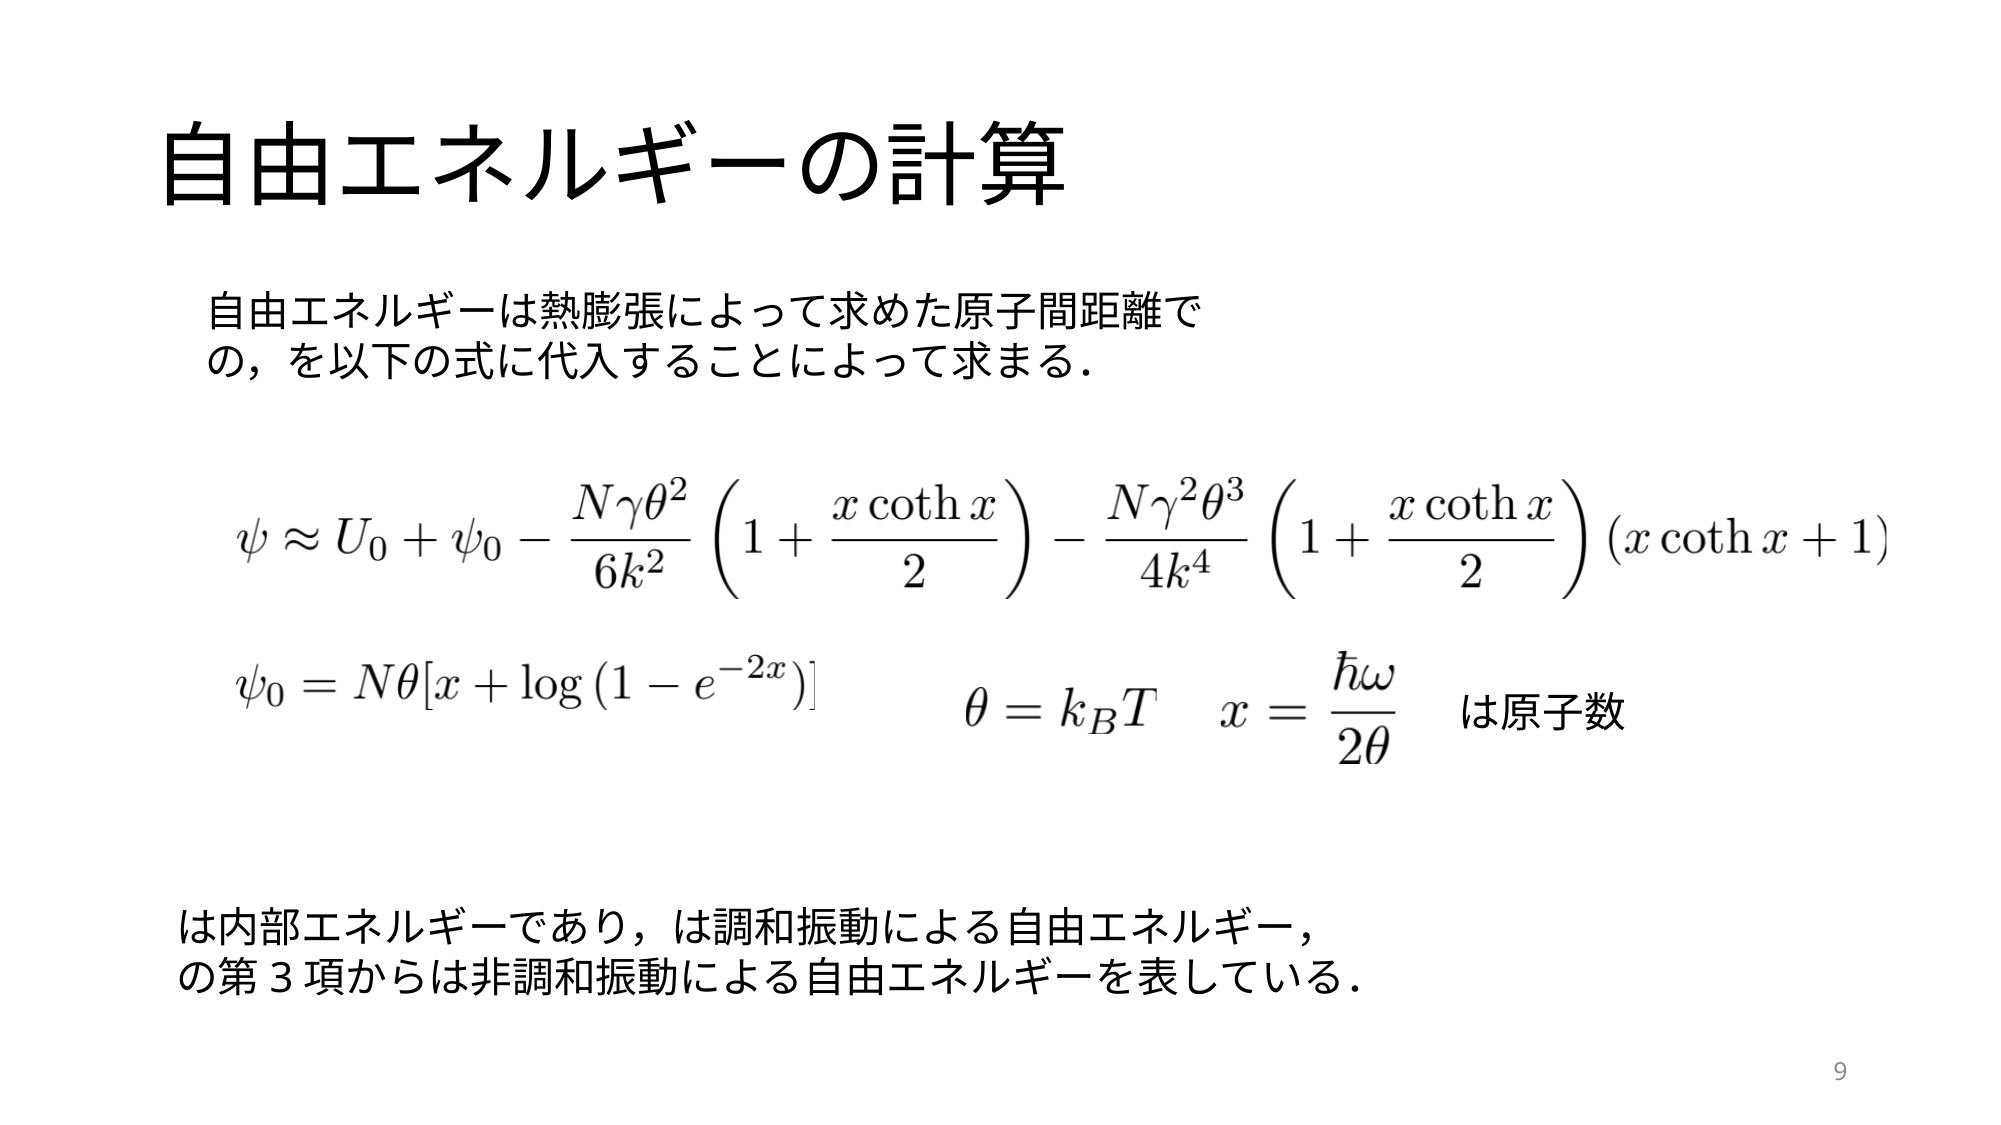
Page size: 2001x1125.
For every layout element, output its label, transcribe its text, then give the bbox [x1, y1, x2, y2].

picture [1220, 649, 1396, 764]
picture [235, 654, 815, 710]
slide_number 9 [1412, 1042, 1863, 1103]
picture [965, 687, 1157, 734]
picture [236, 477, 1887, 599]
title 自由エネルギーの計算 [137, 59, 1863, 278]
